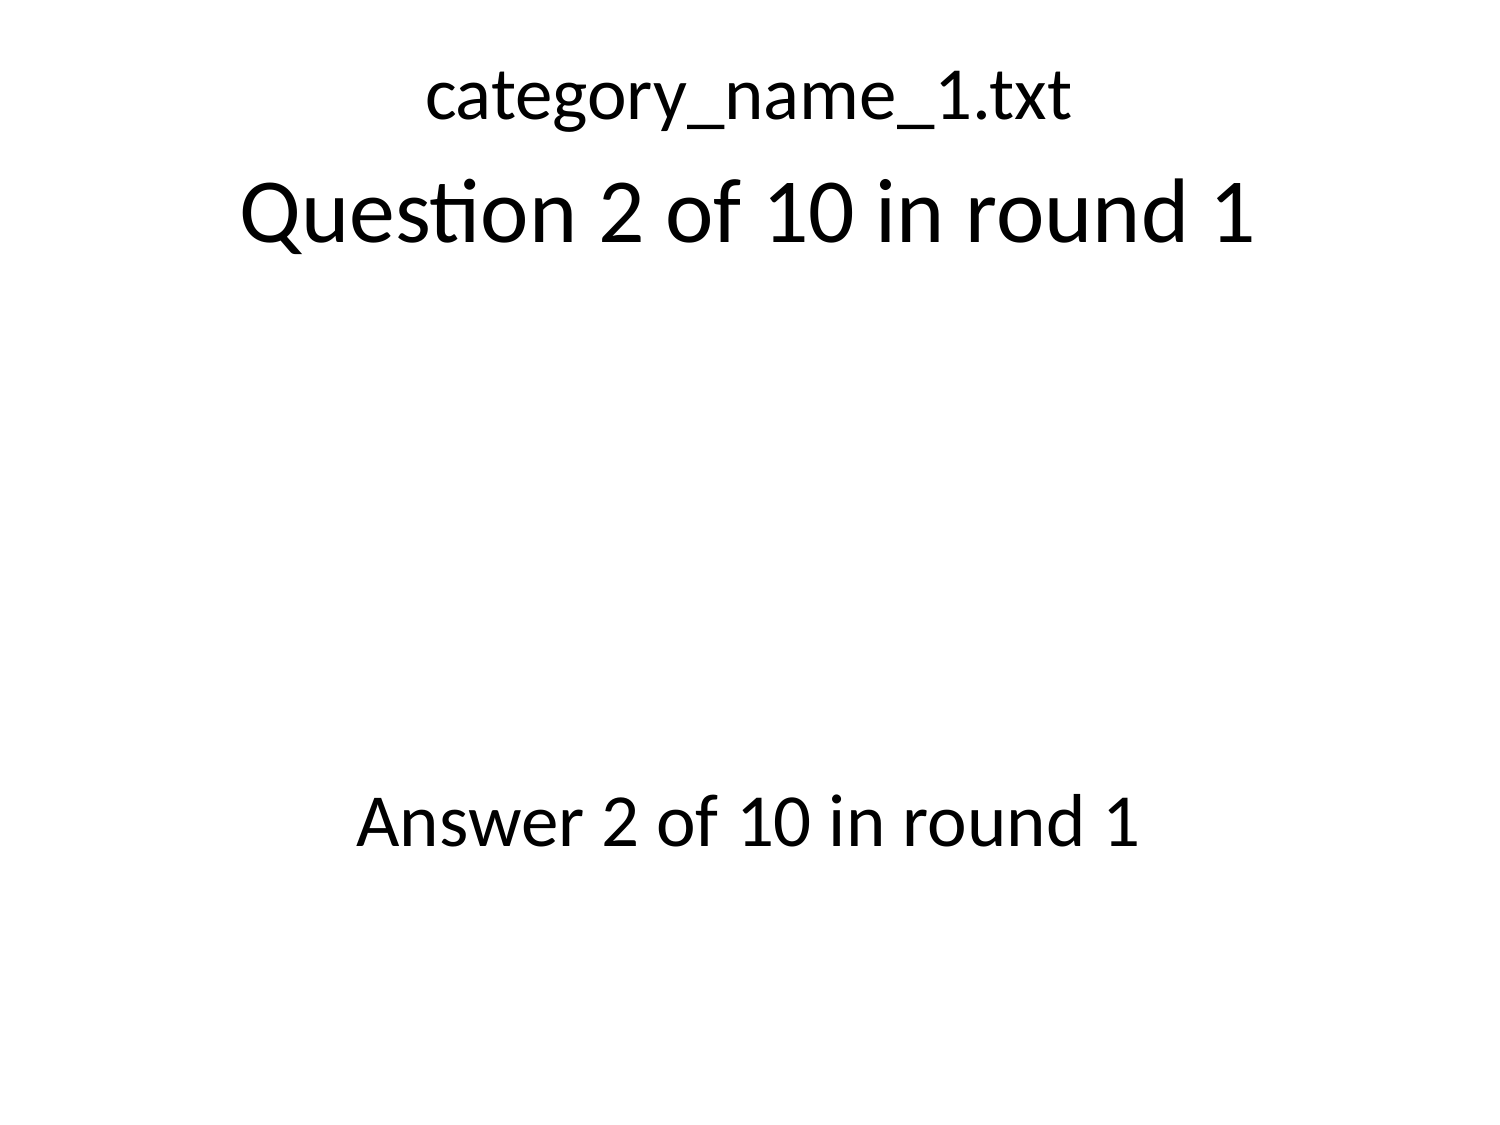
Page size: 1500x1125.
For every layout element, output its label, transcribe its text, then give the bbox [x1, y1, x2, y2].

text_box category_name_1.txt [35, 37, 1463, 143]
text_box Question 2 of 10 in round 1 [35, 143, 1463, 764]
text_box Answer 2 of 10 in round 1 [35, 764, 1463, 921]
